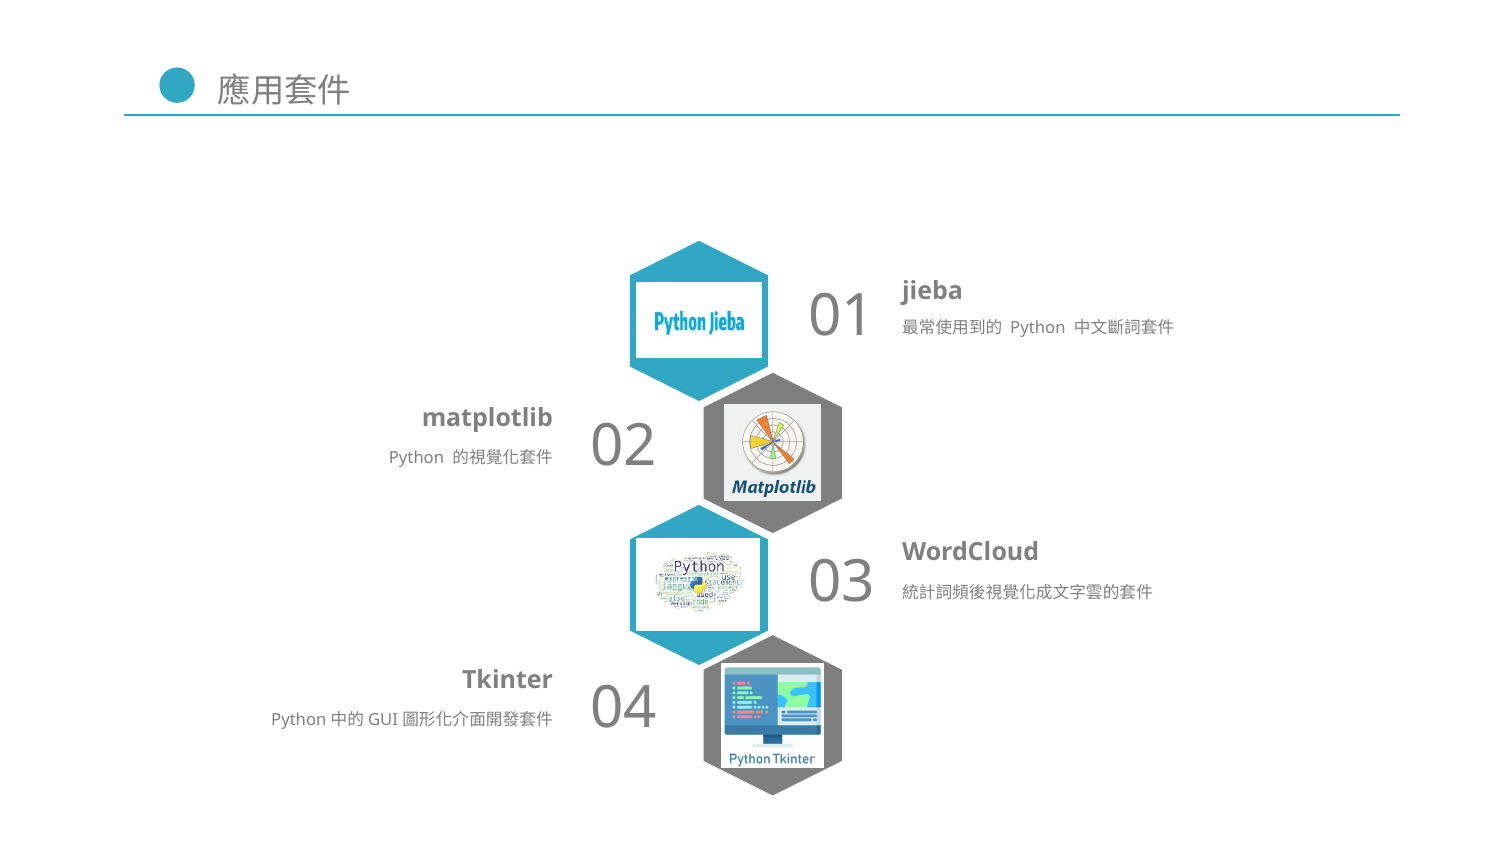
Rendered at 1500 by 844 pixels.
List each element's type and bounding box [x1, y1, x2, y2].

text_box [785, 267, 1290, 356]
text_box [703, 634, 842, 796]
text_box [703, 372, 842, 534]
text_box [629, 504, 769, 666]
text_box [785, 527, 1290, 622]
text_box [629, 240, 769, 402]
text_box [164, 656, 681, 749]
text_box [164, 393, 681, 486]
